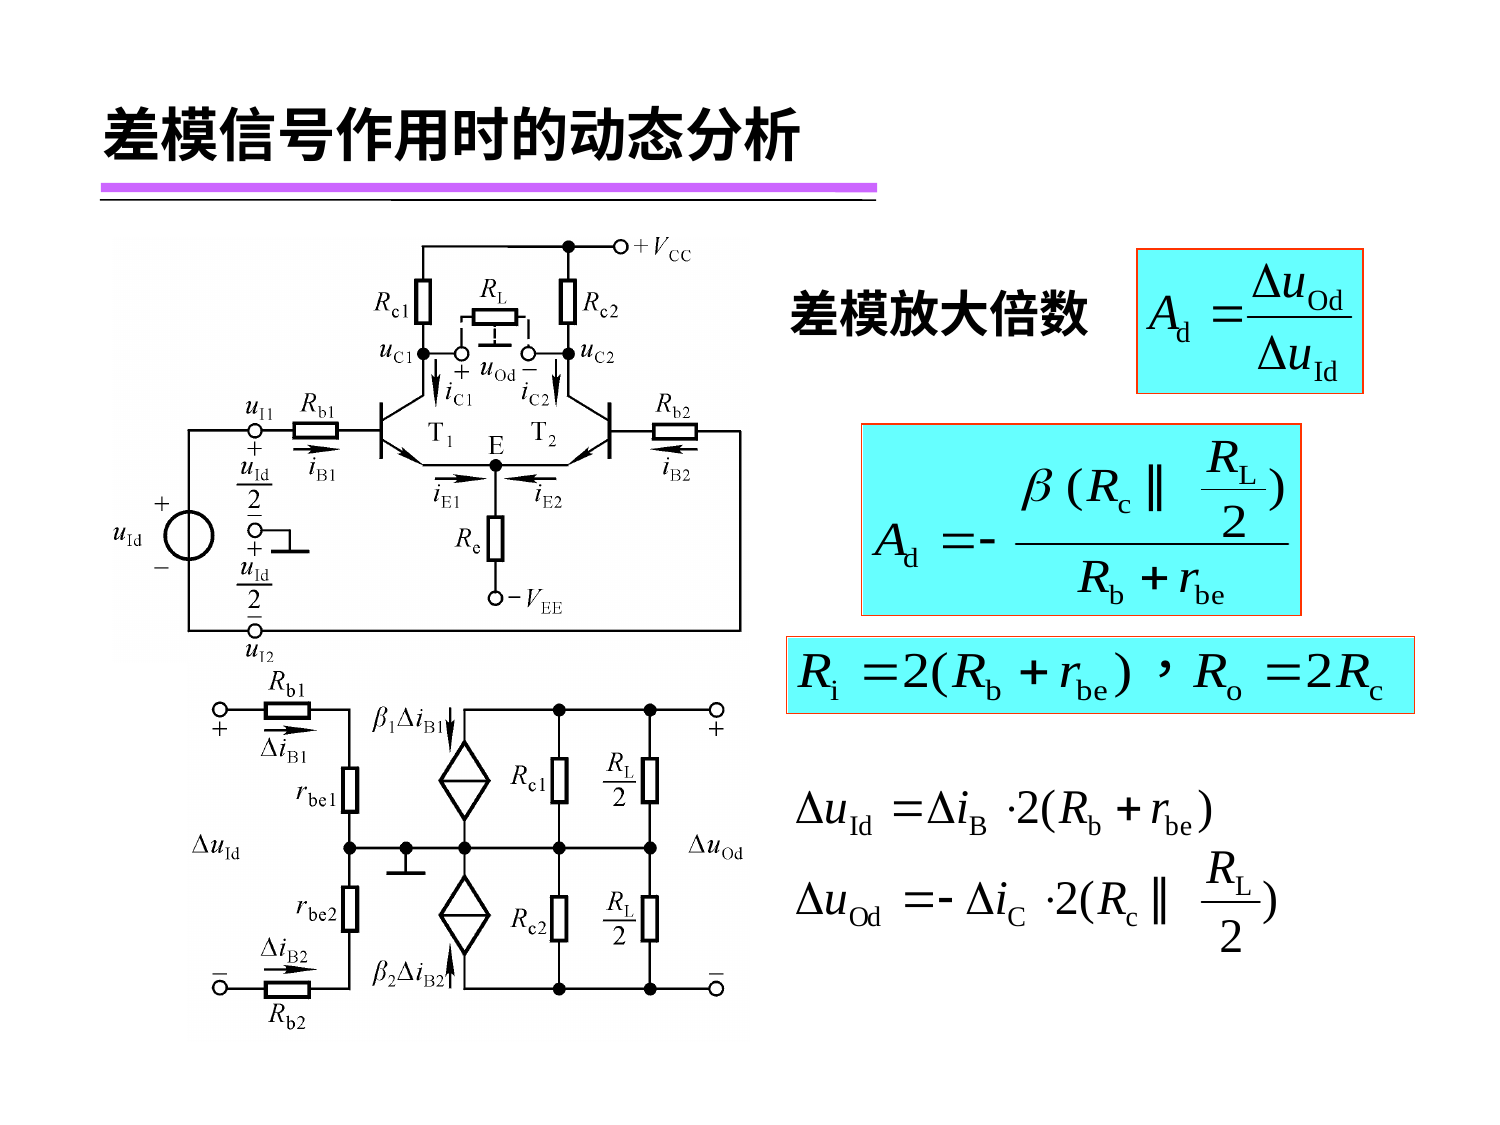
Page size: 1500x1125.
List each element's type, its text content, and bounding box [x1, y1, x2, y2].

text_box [787, 637, 1414, 713]
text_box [99, 187, 878, 200]
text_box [787, 774, 1293, 848]
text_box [774, 249, 1363, 393]
picture [112, 237, 750, 1042]
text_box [787, 837, 1285, 963]
title 差模信号作用时的动态分析 [87, 87, 863, 188]
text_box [862, 424, 1301, 615]
